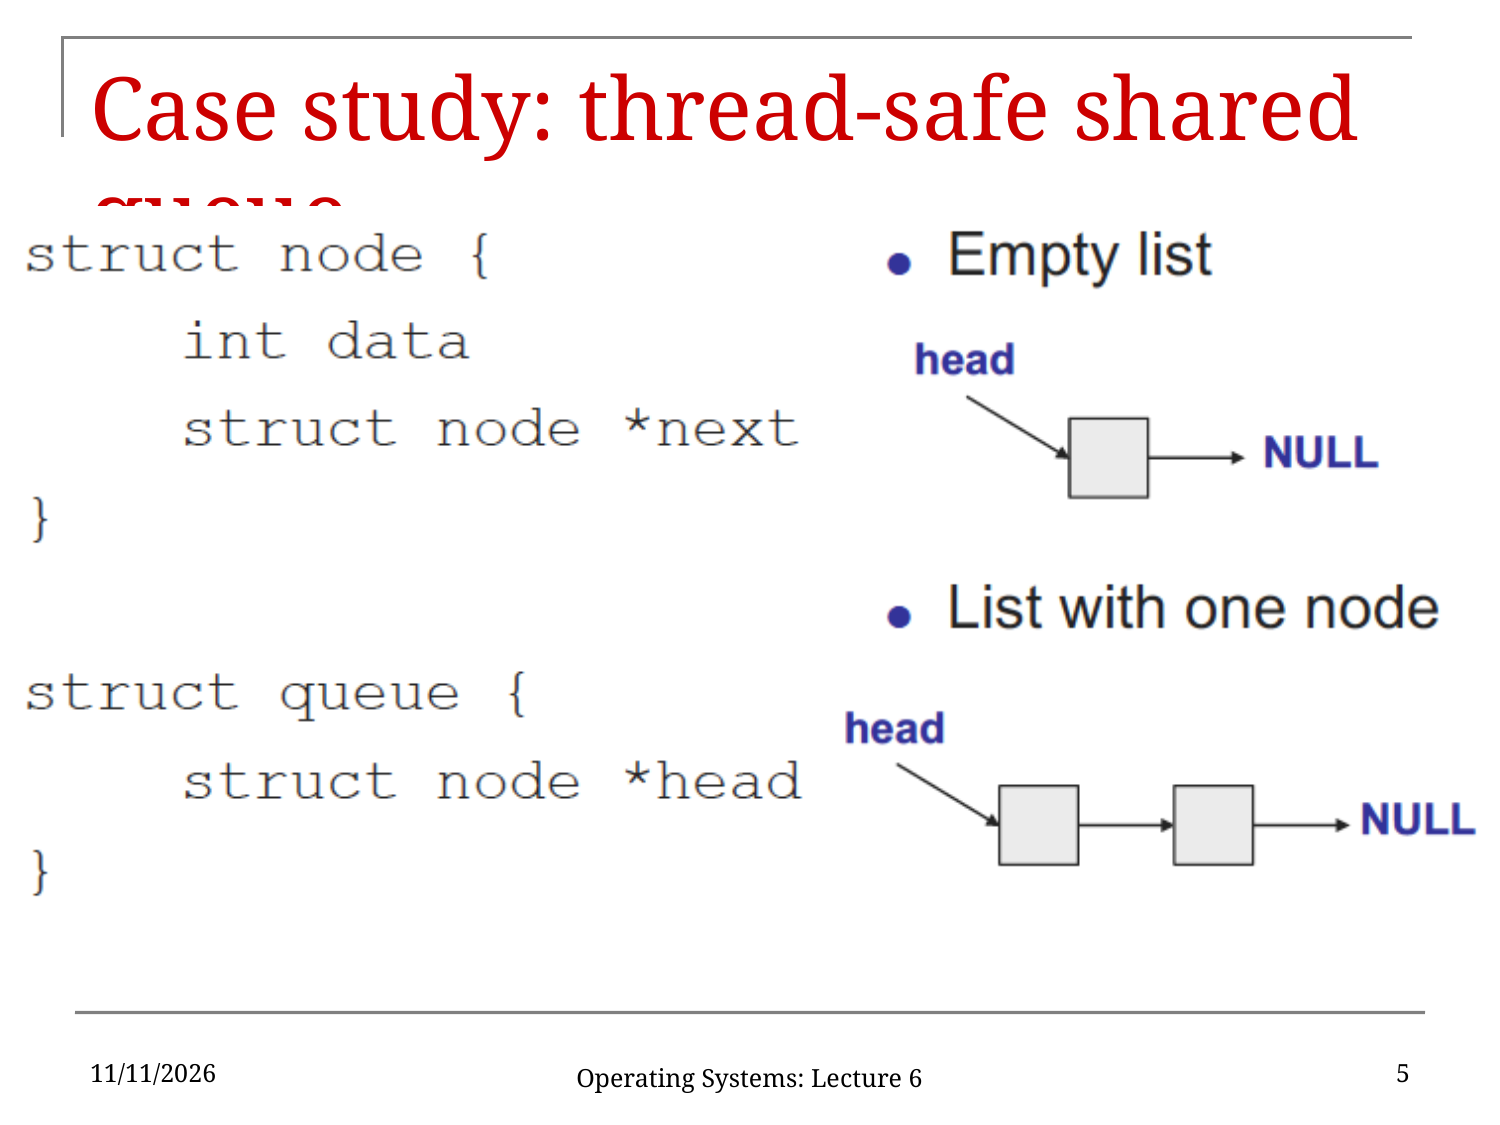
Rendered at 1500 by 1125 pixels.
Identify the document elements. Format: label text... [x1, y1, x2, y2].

title Case study: thread-safe shared queue [75, 45, 1425, 163]
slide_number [74, 1023, 426, 1100]
picture [0, 205, 1500, 916]
footer Operating Systems: Lecture 6 [512, 1024, 988, 1101]
slide_number 5 [1074, 1023, 1426, 1100]
